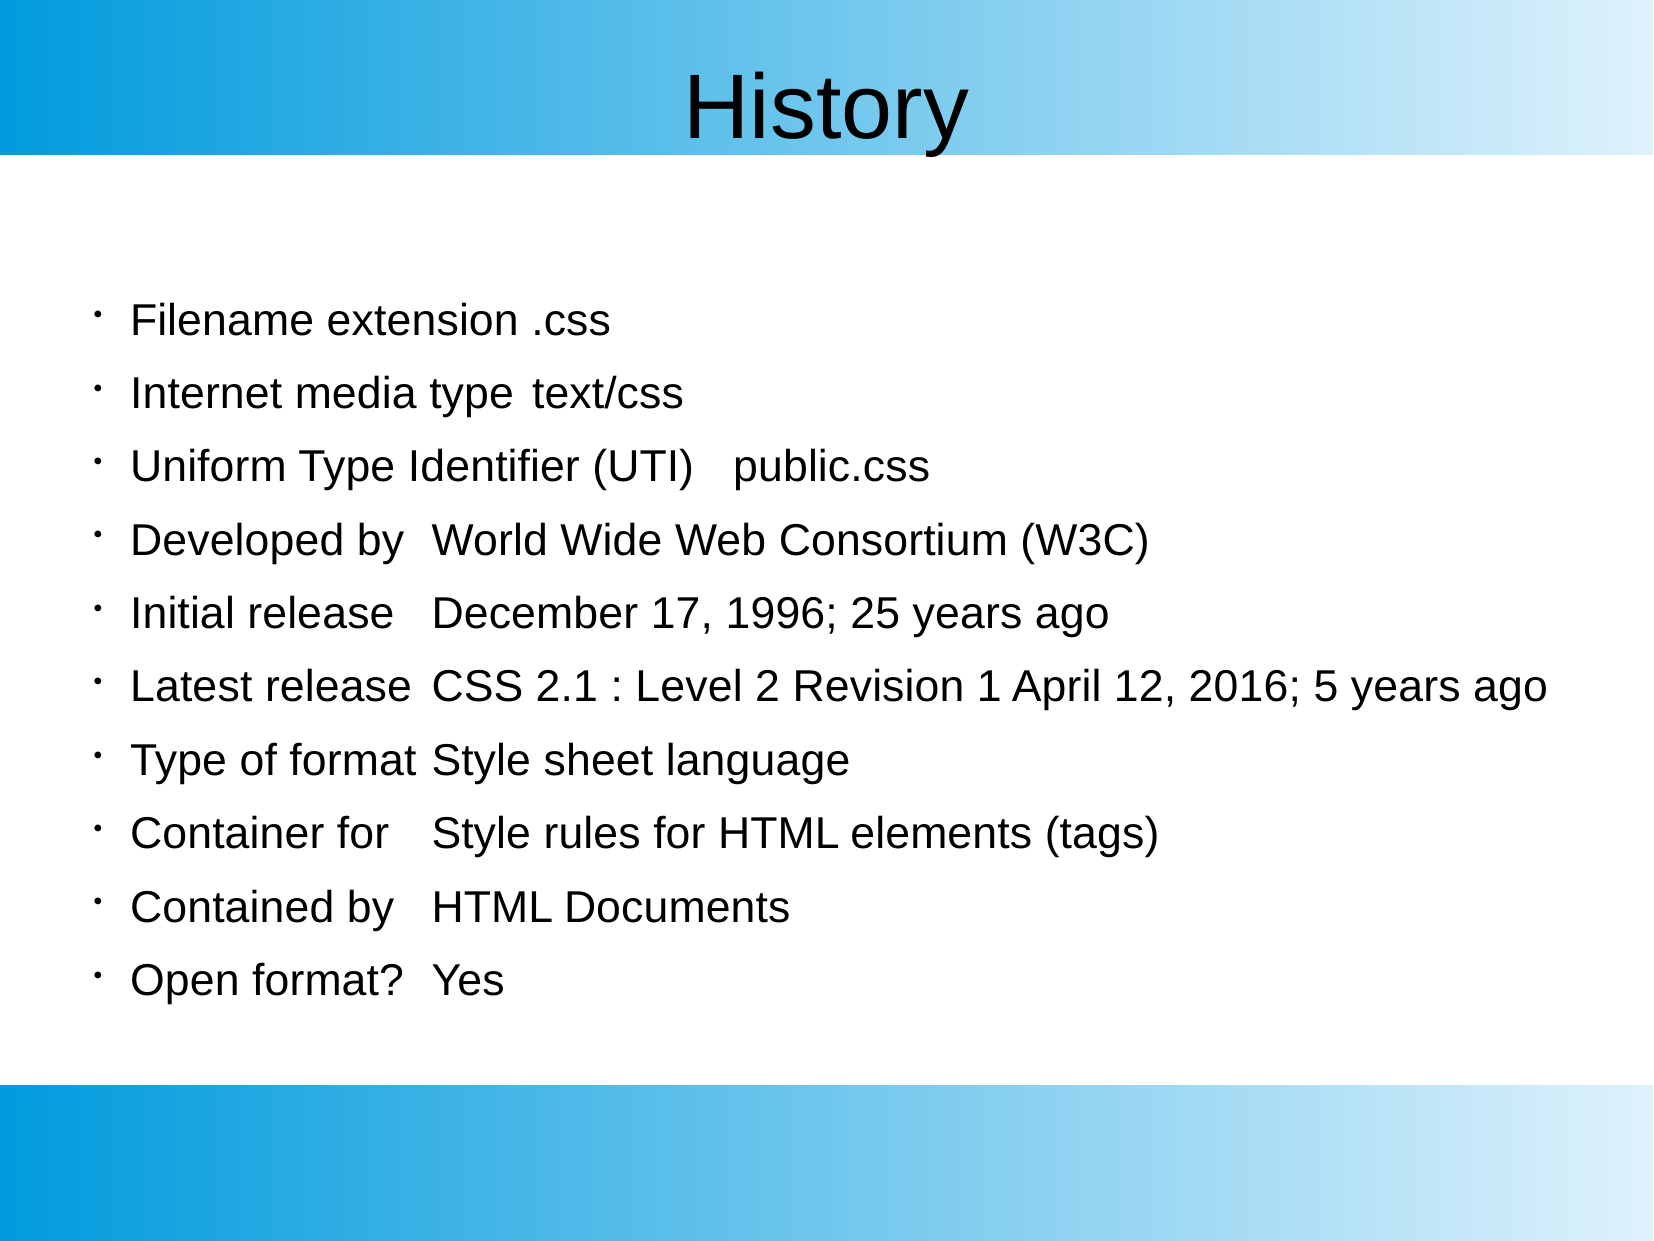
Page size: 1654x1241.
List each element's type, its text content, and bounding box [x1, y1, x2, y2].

text_box History [82, 49, 1571, 154]
text_box Filename extension .css Internet media type text/css Uniform Type Identifier (UTI) public.css Developed by World Wide Web Consortium (W3C) Initial release December 17, 1996; 25 years ago Latest release CSS 2.1 : Level 2 Revision 1 April 12, 2016; 5 years ago Type of format Style sheet language Container for Style rules for HTML elements (tags) Contained by HTML Documents Open format? Yes [82, 290, 1571, 1010]
